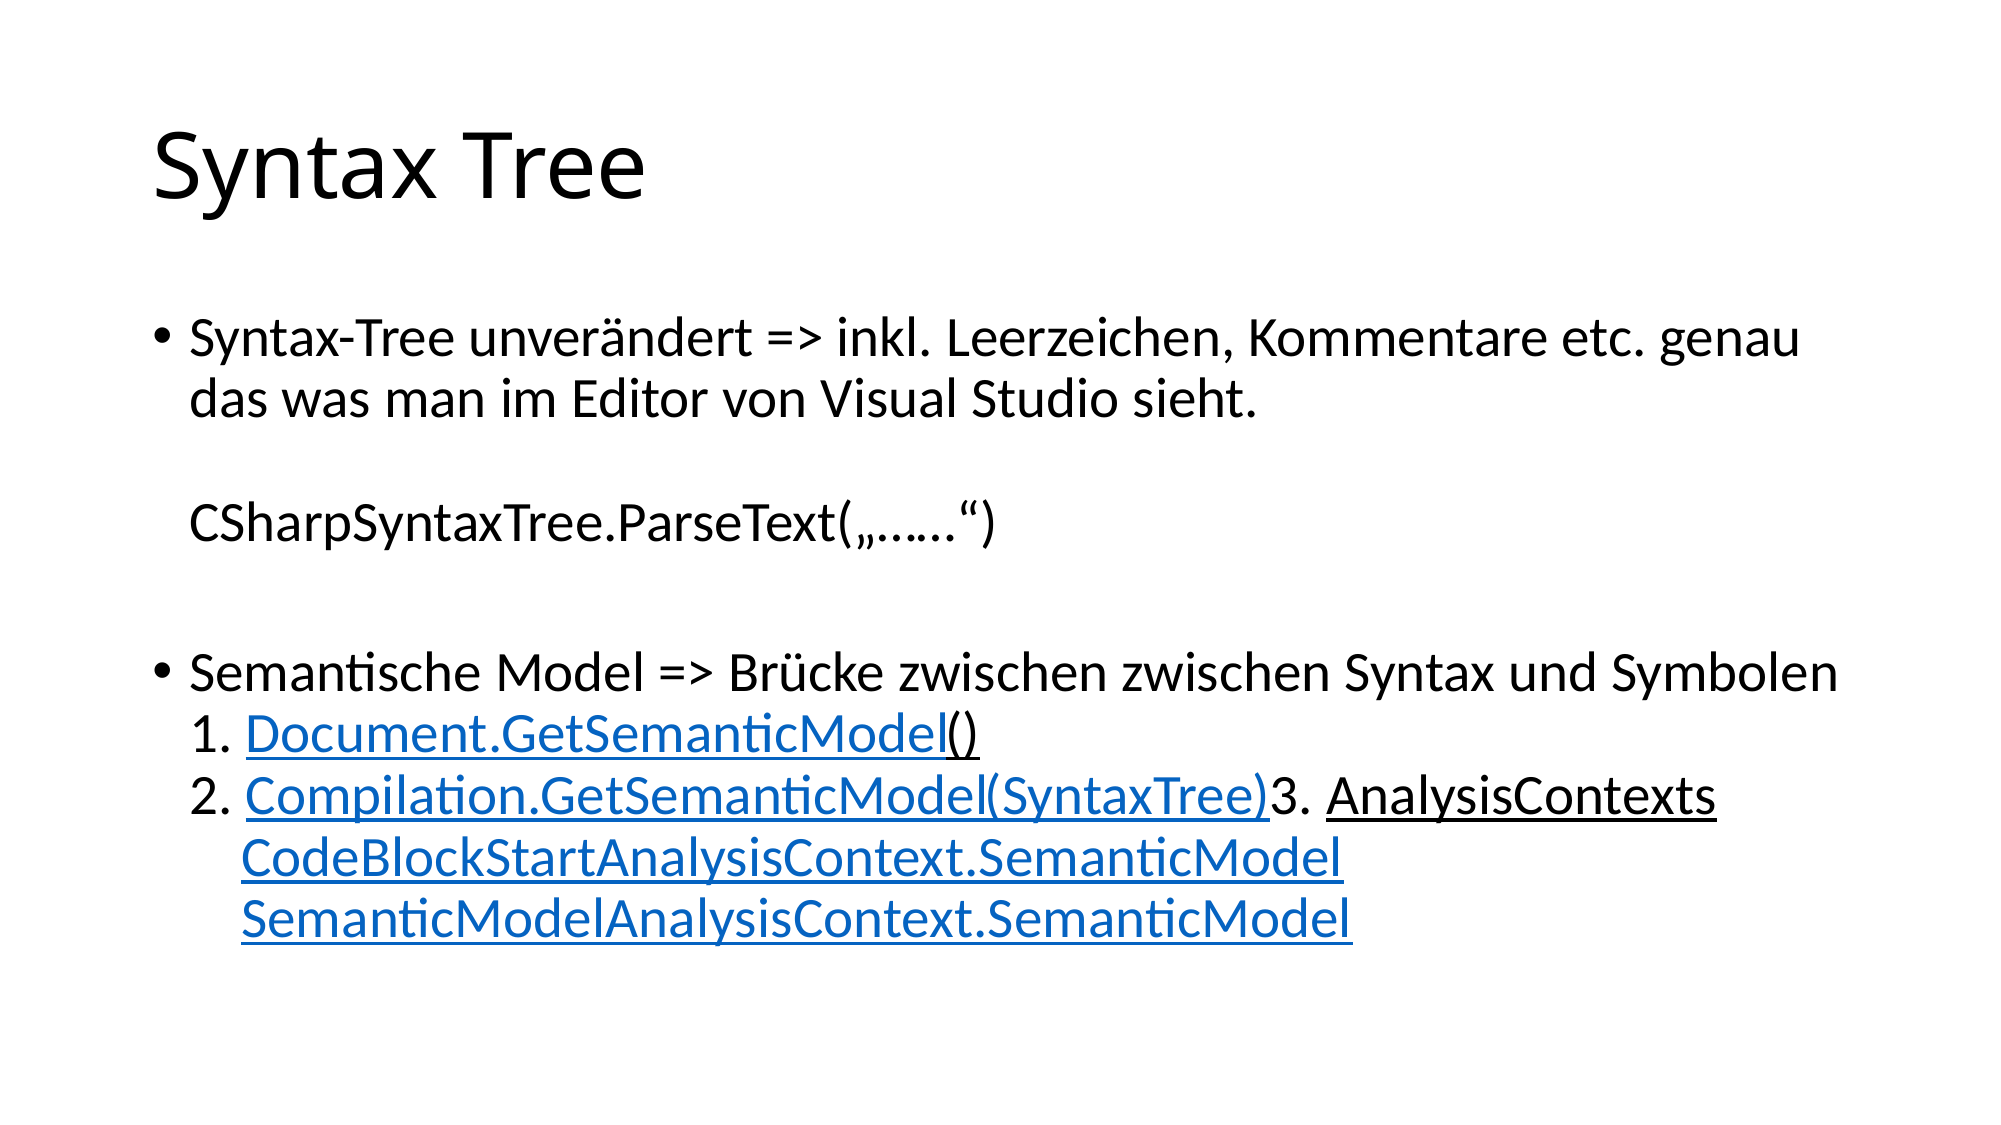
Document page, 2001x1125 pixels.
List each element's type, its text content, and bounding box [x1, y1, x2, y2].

title Syntax Tree [137, 59, 1863, 278]
list Syntax-Tree unverändert => inkl. Leerzeichen, Kommentare etc. genau das was man im Editor von Visual Studio sieht. CSharpSyntaxTree.ParseText(„……“) Semantische Model => Brücke zwischen zwischen Syntax und Symbolen 1. Document.GetSemanticModel() 2. Compilation.GetSemanticModel(SyntaxTree) 3. AnalysisContexts CodeBlockStartAnalysisContext.SemanticModel SemanticModelAnalysisContext.SemanticModel [137, 299, 1863, 1014]
